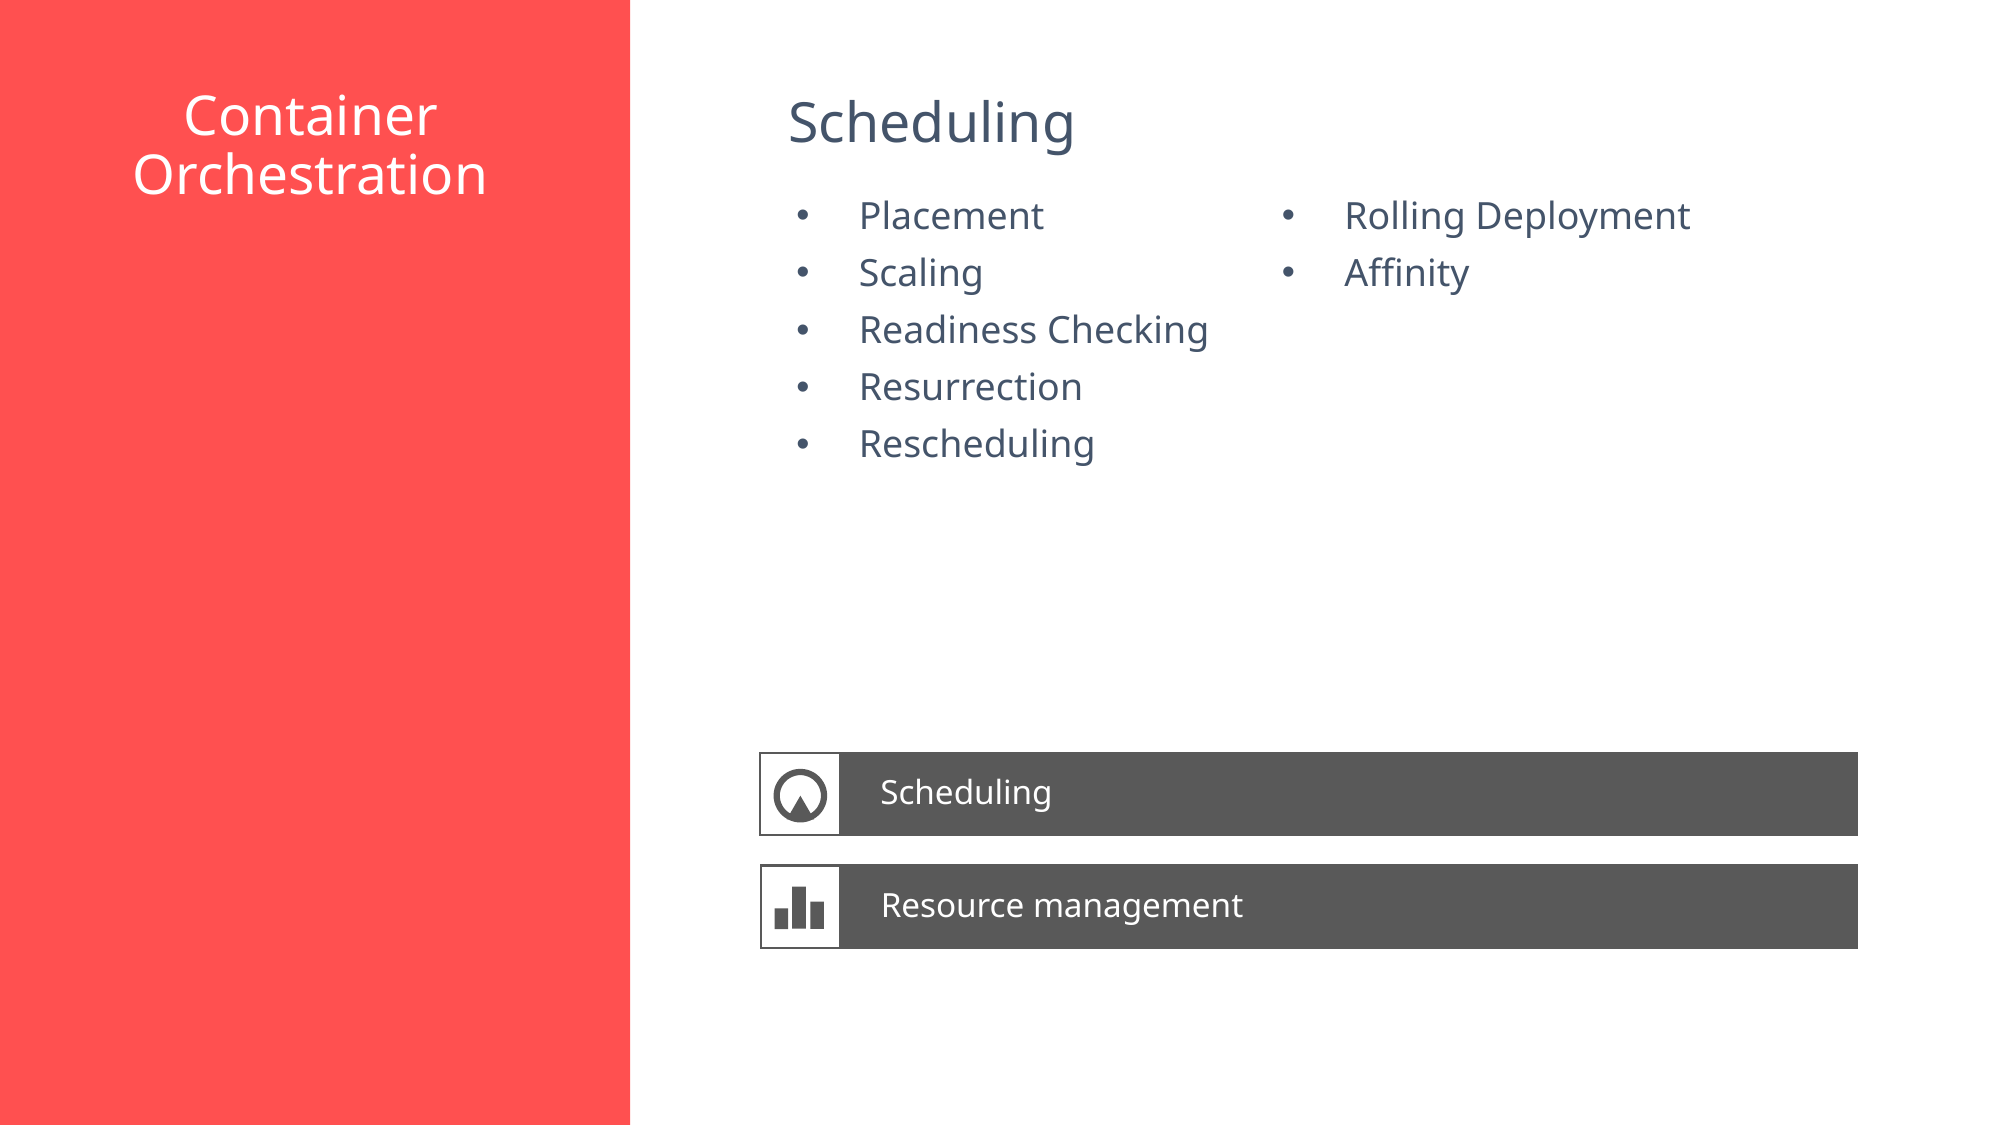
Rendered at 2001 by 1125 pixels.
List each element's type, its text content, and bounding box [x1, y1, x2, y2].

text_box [760, 865, 1858, 948]
text_box Placement Scaling Readiness Checking Resurrection Rescheduling Rolling Deployment Affinity [781, 189, 1782, 480]
list Container Orchestration [92, 80, 530, 217]
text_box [760, 752, 1858, 836]
text_box Scheduling [748, 64, 1858, 185]
